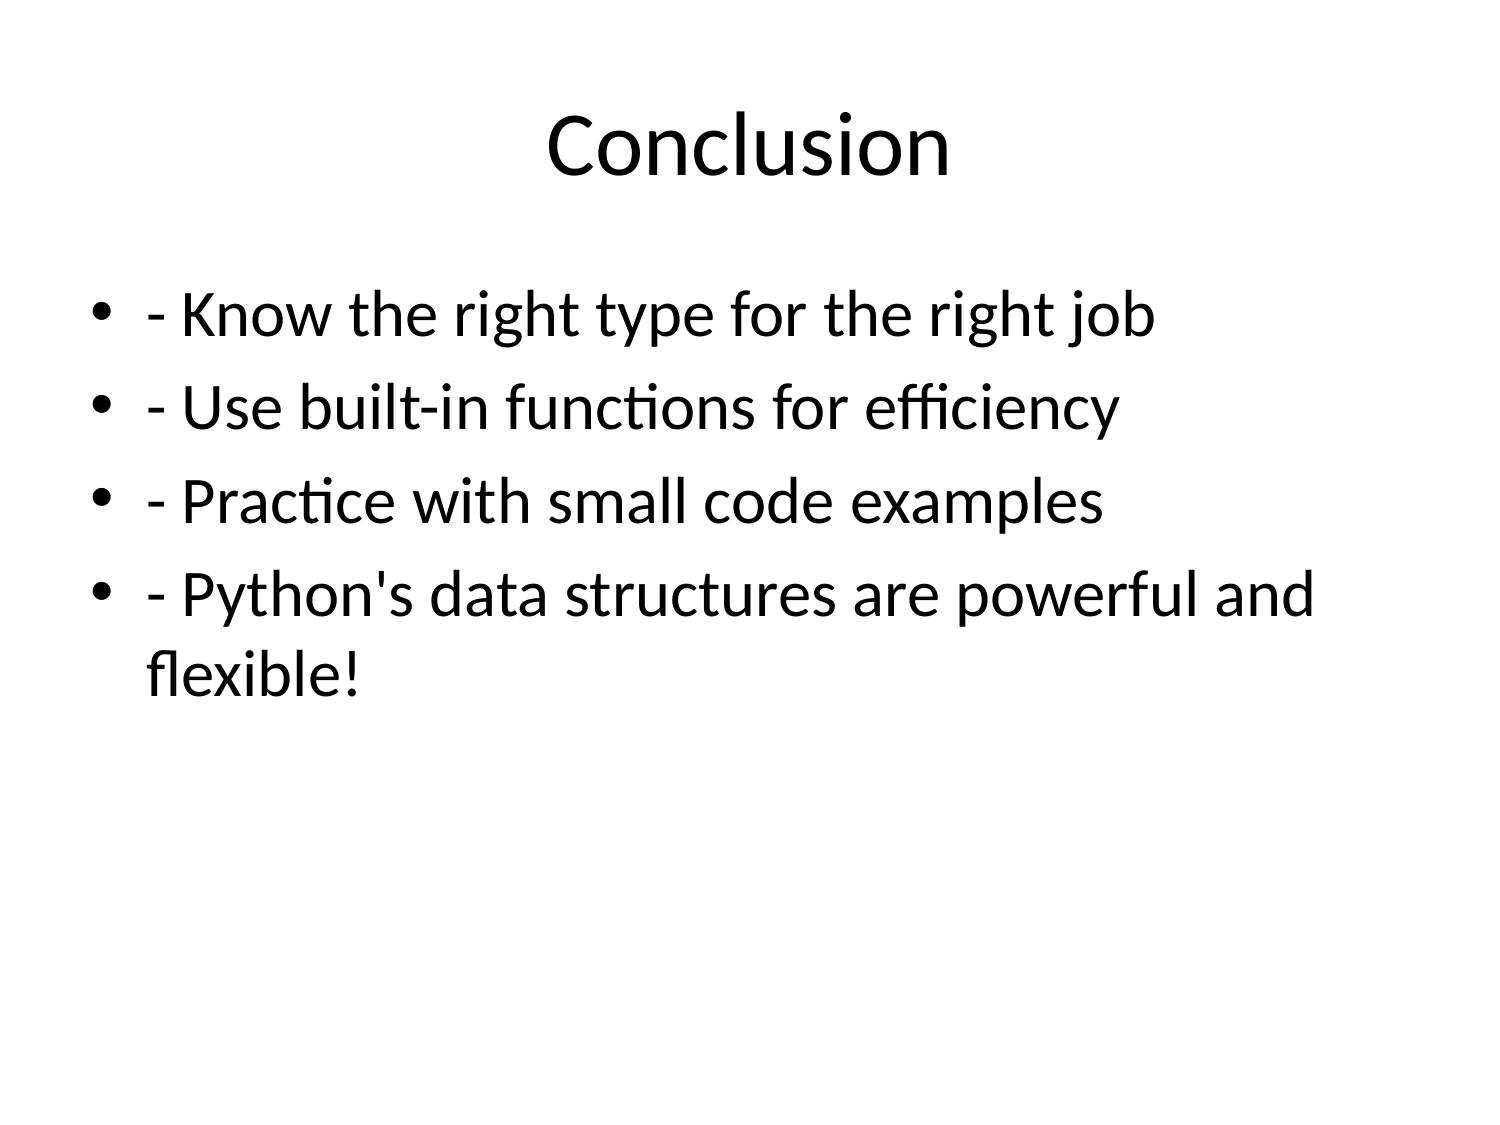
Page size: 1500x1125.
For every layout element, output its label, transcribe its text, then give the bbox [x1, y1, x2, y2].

list - Know the right type for the right job - Use built-in functions for efficiency - Practice with small code examples - Python's data structures are powerful and flexible! [75, 262, 1425, 1005]
title Conclusion [75, 45, 1425, 233]
